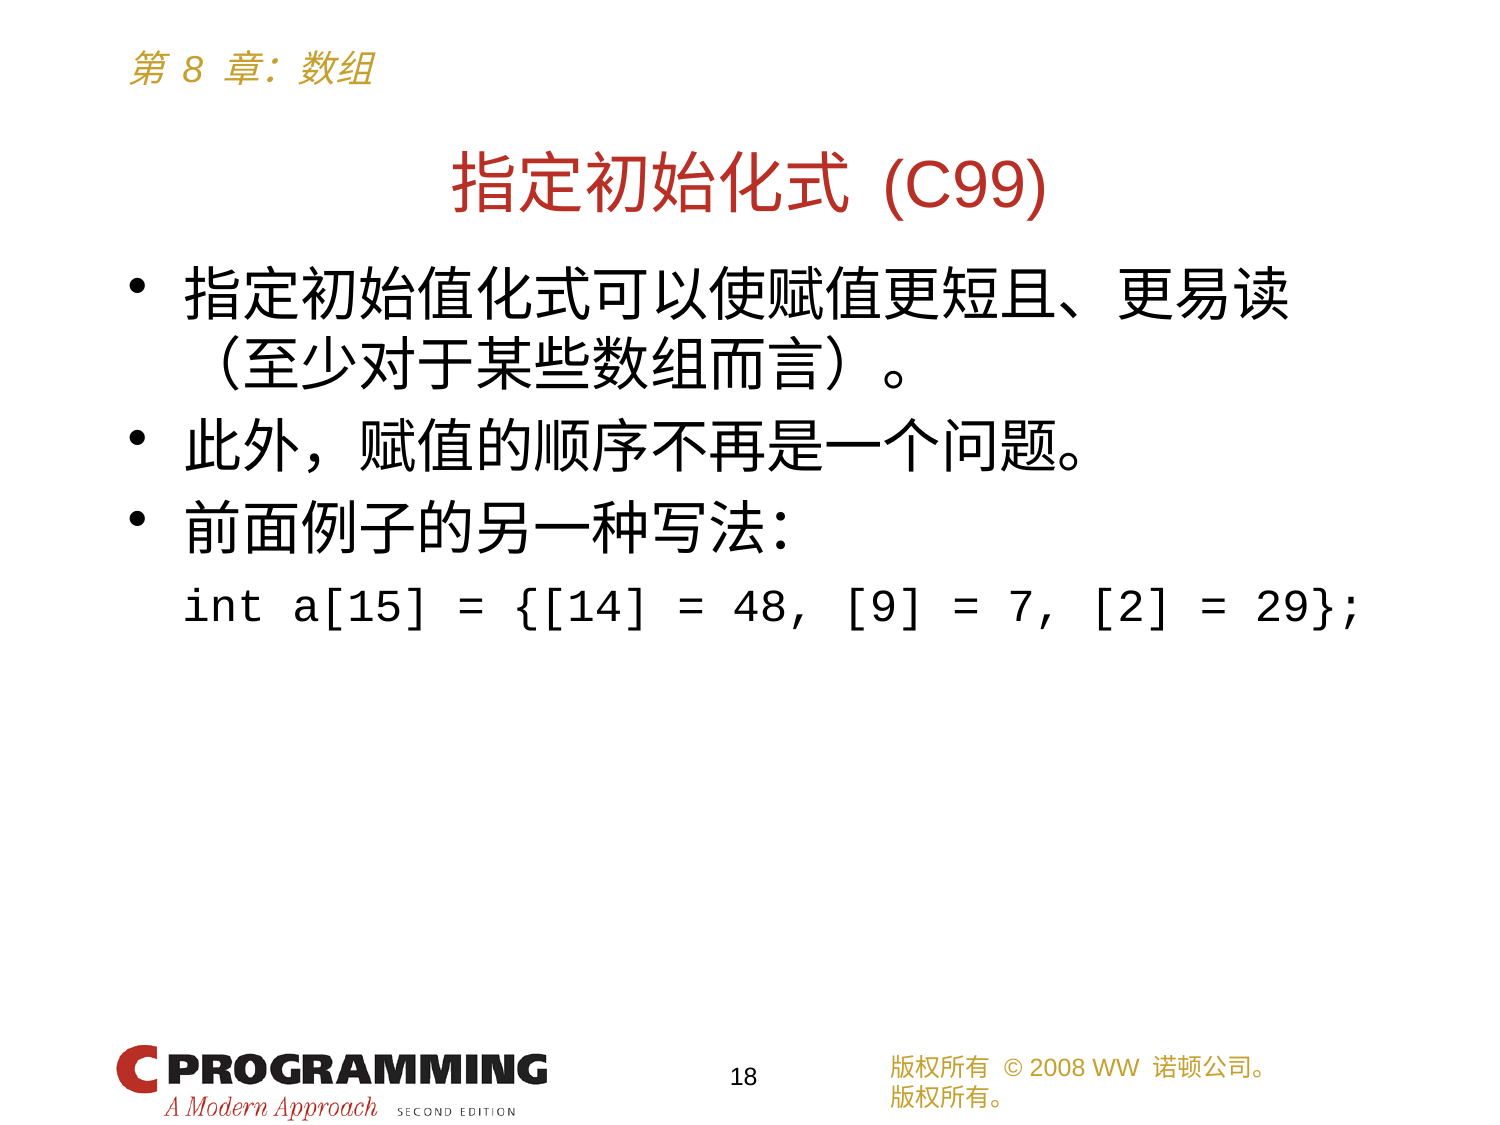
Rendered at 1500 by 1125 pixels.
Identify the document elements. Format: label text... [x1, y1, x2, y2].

footer 版权所有 © 2008 WW 诺顿公司。 版权所有。 [874, 1043, 1388, 1119]
list 指定初始值化式可以使赋值更短且、更易读（至少对于某些数组而言）。 此外，赋值的顺序不再是一个问题。 前面例子的另一种写法： int a[15] = {[14] = 48, [9] = 7, [2] = 29}; [112, 249, 1388, 1038]
title 指定初始化式 (C99) [112, 125, 1388, 238]
slide_number 18 [687, 1049, 801, 1101]
picture [112, 1041, 550, 1123]
